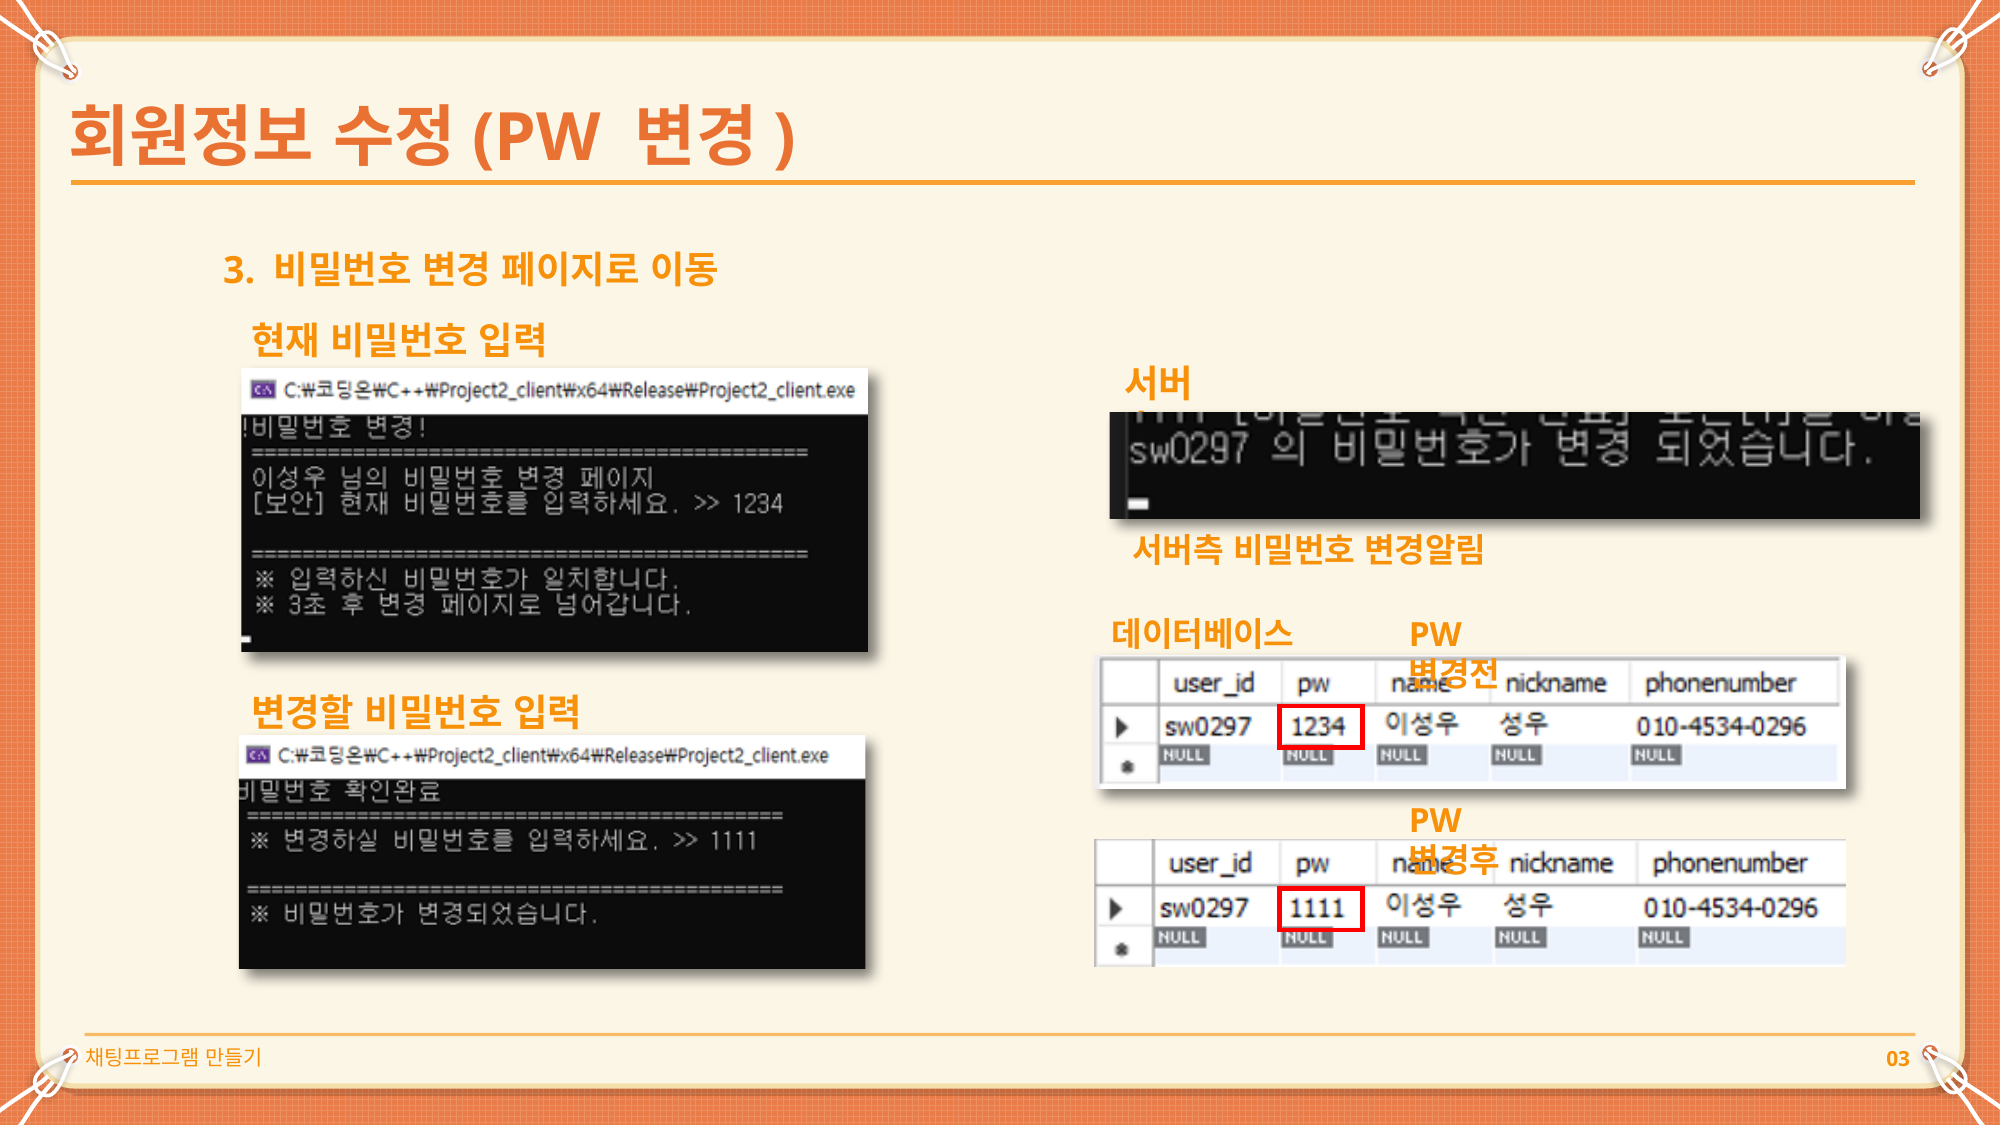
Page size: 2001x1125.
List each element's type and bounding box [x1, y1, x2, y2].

text_box [0, 0, 2000, 1125]
picture [238, 734, 866, 969]
picture [240, 367, 869, 653]
picture [1093, 839, 1847, 968]
picture [1108, 411, 1921, 520]
picture [1093, 654, 1847, 790]
